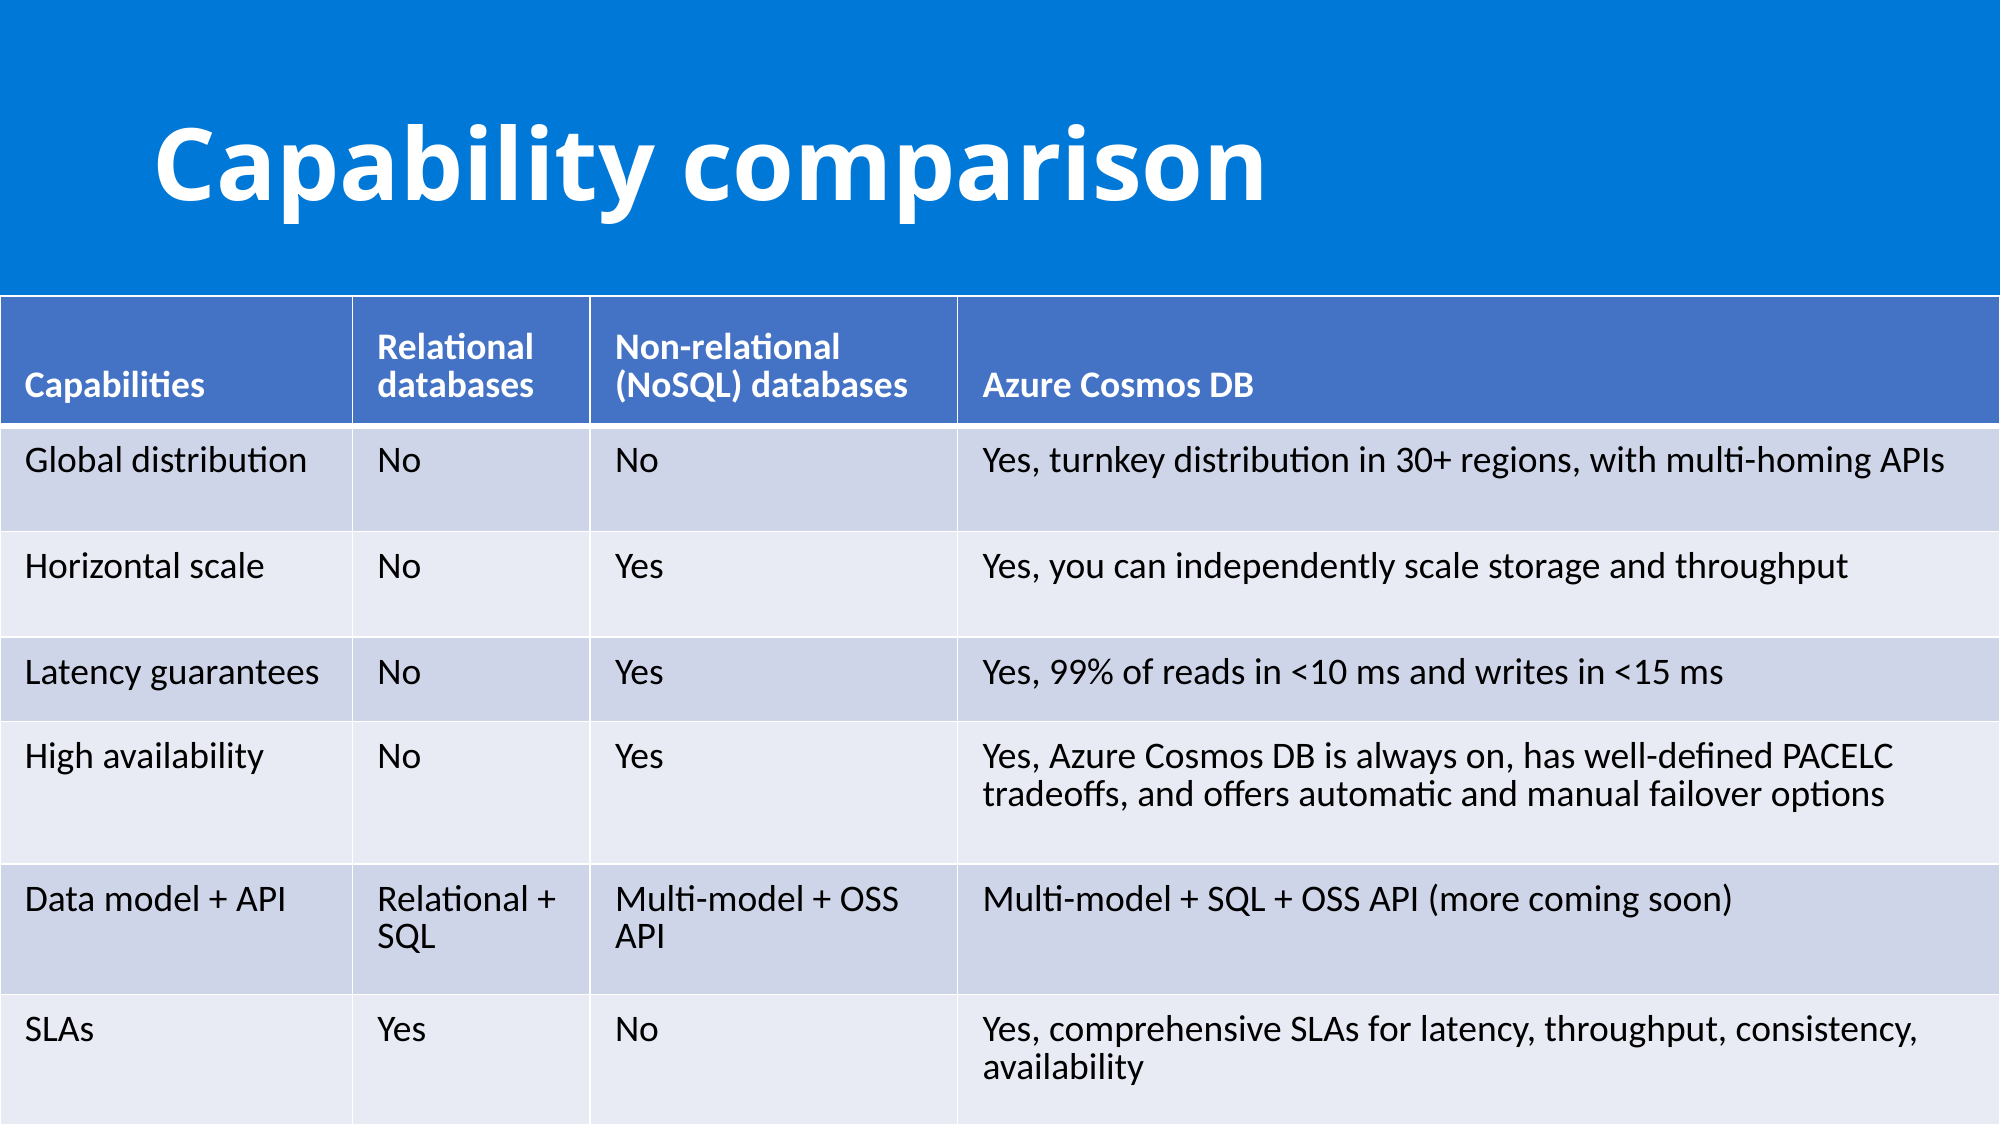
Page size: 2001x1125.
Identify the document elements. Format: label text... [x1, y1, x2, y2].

table_cell Yes, Azure Cosmos DB is always on, has well-defined PACELC tradeoffs, and offers automatic and manual failover options [958, 722, 1999, 863]
table_header Non-relational (NoSQL) databases [591, 297, 957, 423]
table_cell Latency guarantees [1, 638, 352, 721]
title Capability comparison [137, 59, 1863, 278]
table_cell Relational + SQL [353, 865, 589, 994]
table_cell Multi-model + SQL + OSS API (more coming soon) [958, 865, 1999, 994]
table_cell No [591, 429, 957, 531]
table_cell Horizontal scale [1, 532, 352, 636]
table_cell High availability [1, 722, 352, 863]
table_cell SLAs [1, 995, 352, 1124]
table_header Azure Cosmos DB [958, 297, 1999, 423]
table_cell Yes [591, 638, 957, 721]
table_cell Yes, turnkey distribution in 30+ regions, with multi-homing APIs [958, 429, 1999, 531]
table_cell No [353, 532, 589, 636]
table_cell Global distribution [1, 429, 352, 531]
table_cell Yes, you can independently scale storage and throughput [958, 532, 1999, 636]
table_cell No [591, 995, 957, 1124]
table_cell Yes [591, 532, 957, 636]
table_cell No [353, 722, 589, 863]
table_cell Yes, comprehensive SLAs for latency, throughput, consistency, availability [958, 995, 1999, 1124]
table_cell Data model + API [1, 865, 352, 994]
table_header Relational databases [353, 297, 589, 423]
table_cell Yes [353, 995, 589, 1124]
table_cell Yes, 99% of reads in <10 ms and writes in <15 ms [958, 638, 1999, 721]
table_cell Yes [591, 722, 957, 863]
table_cell Multi-model + OSS API [591, 865, 957, 994]
table_header Capabilities [1, 297, 352, 423]
table_cell No [353, 638, 589, 721]
table_cell No [353, 429, 589, 531]
